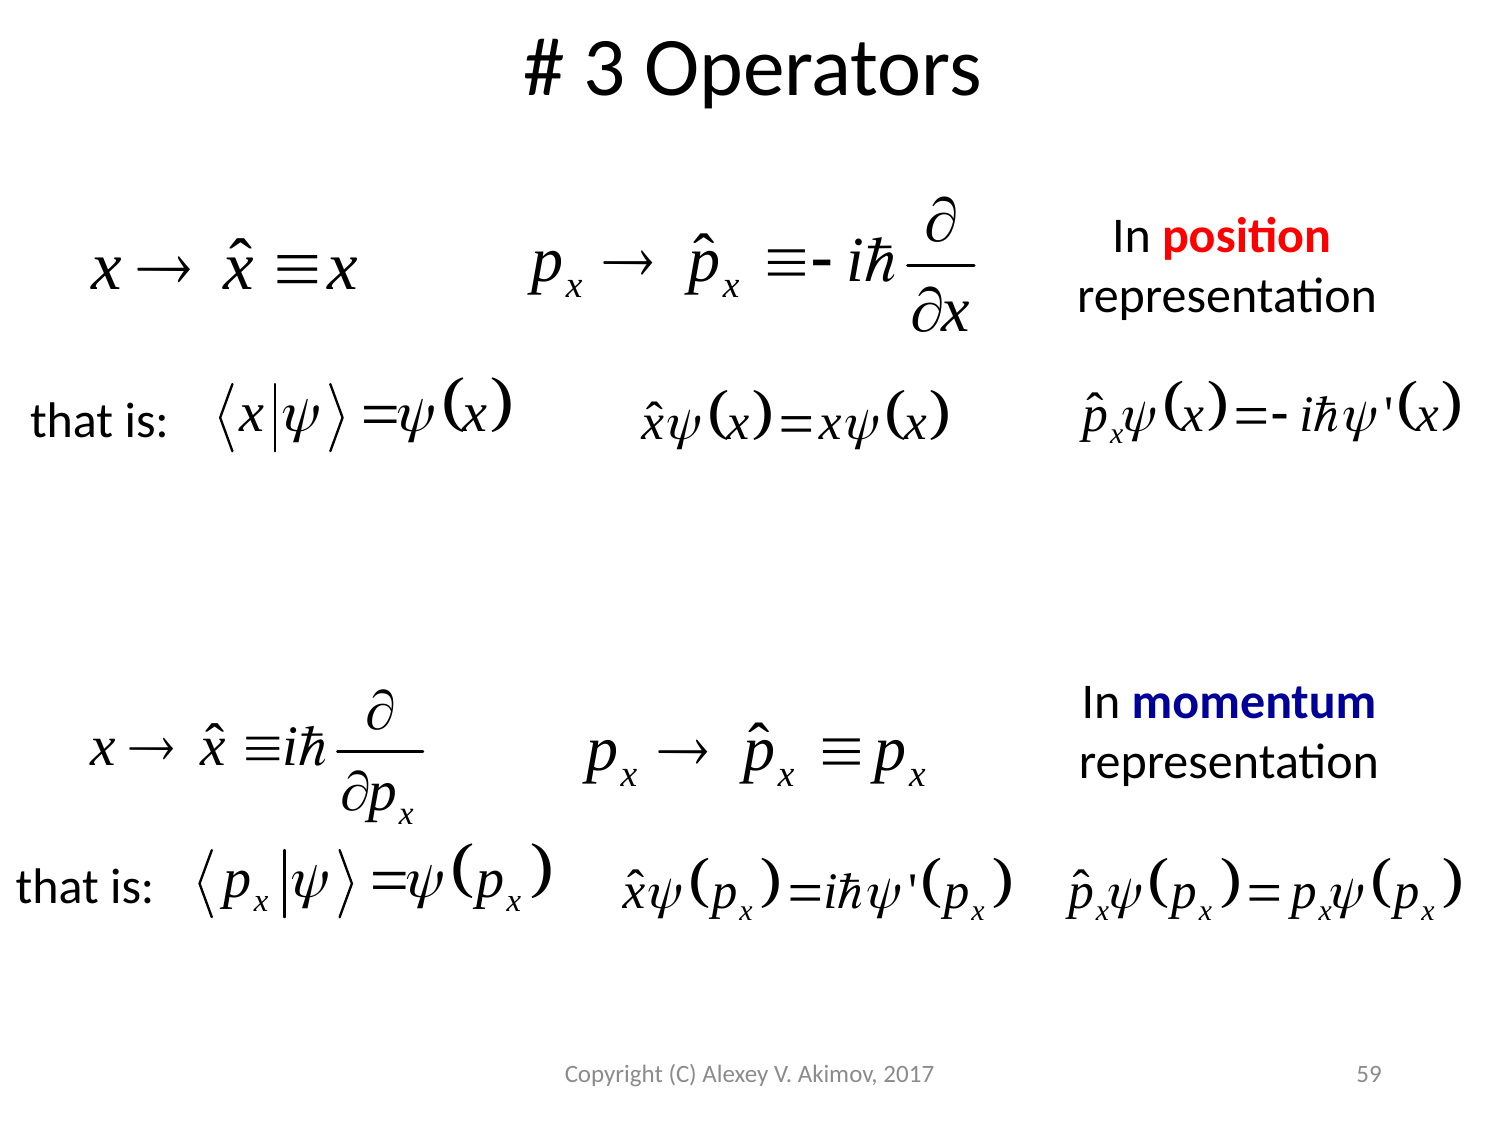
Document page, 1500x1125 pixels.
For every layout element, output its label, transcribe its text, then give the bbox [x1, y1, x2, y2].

slide_number 59 [1059, 1042, 1397, 1103]
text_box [188, 836, 554, 931]
text_box that is: [15, 379, 184, 455]
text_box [209, 370, 514, 465]
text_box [568, 706, 937, 803]
text_box # 3 Operators [16, 4, 1490, 120]
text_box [1068, 379, 1465, 457]
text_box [77, 226, 370, 307]
text_box that is: [0, 845, 170, 921]
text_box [79, 675, 437, 838]
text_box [612, 856, 1013, 934]
text_box In momentum representation [1064, 660, 1394, 796]
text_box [1054, 856, 1464, 934]
footer Copyright (C) Alexey V. Akimov, 2017 [496, 1042, 1004, 1103]
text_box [513, 180, 989, 346]
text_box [631, 388, 951, 461]
text_box In position representation [1062, 194, 1392, 330]
